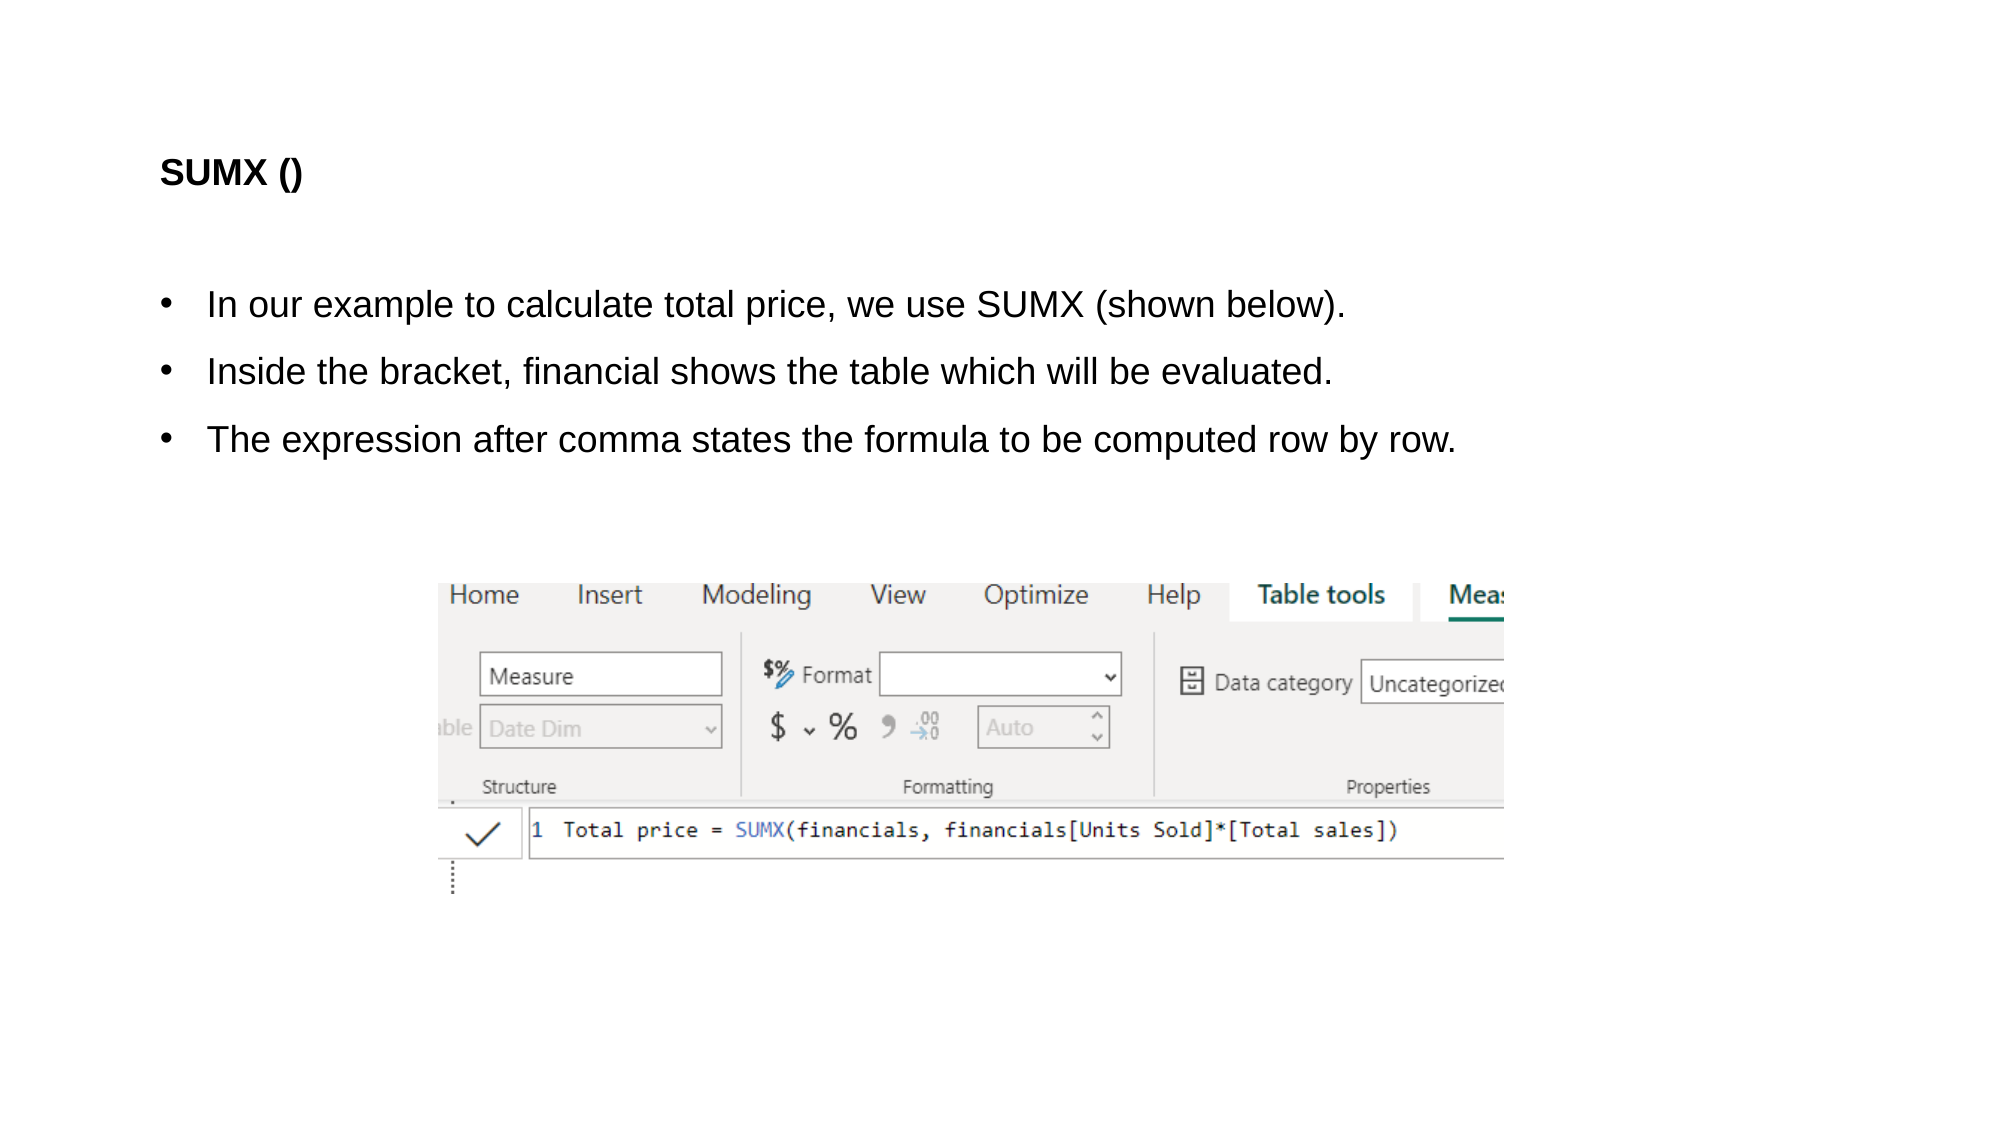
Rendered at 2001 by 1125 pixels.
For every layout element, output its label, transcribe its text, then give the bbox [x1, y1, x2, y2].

text_box SUMX () [144, 140, 1146, 201]
picture [438, 583, 1504, 894]
text_box In our example to calculate total price, we use SUMX (shown below). Inside the bracket, financial shows the table which will be evaluated. The expression after comma states the formula to be computed row by row. [145, 249, 1488, 467]
